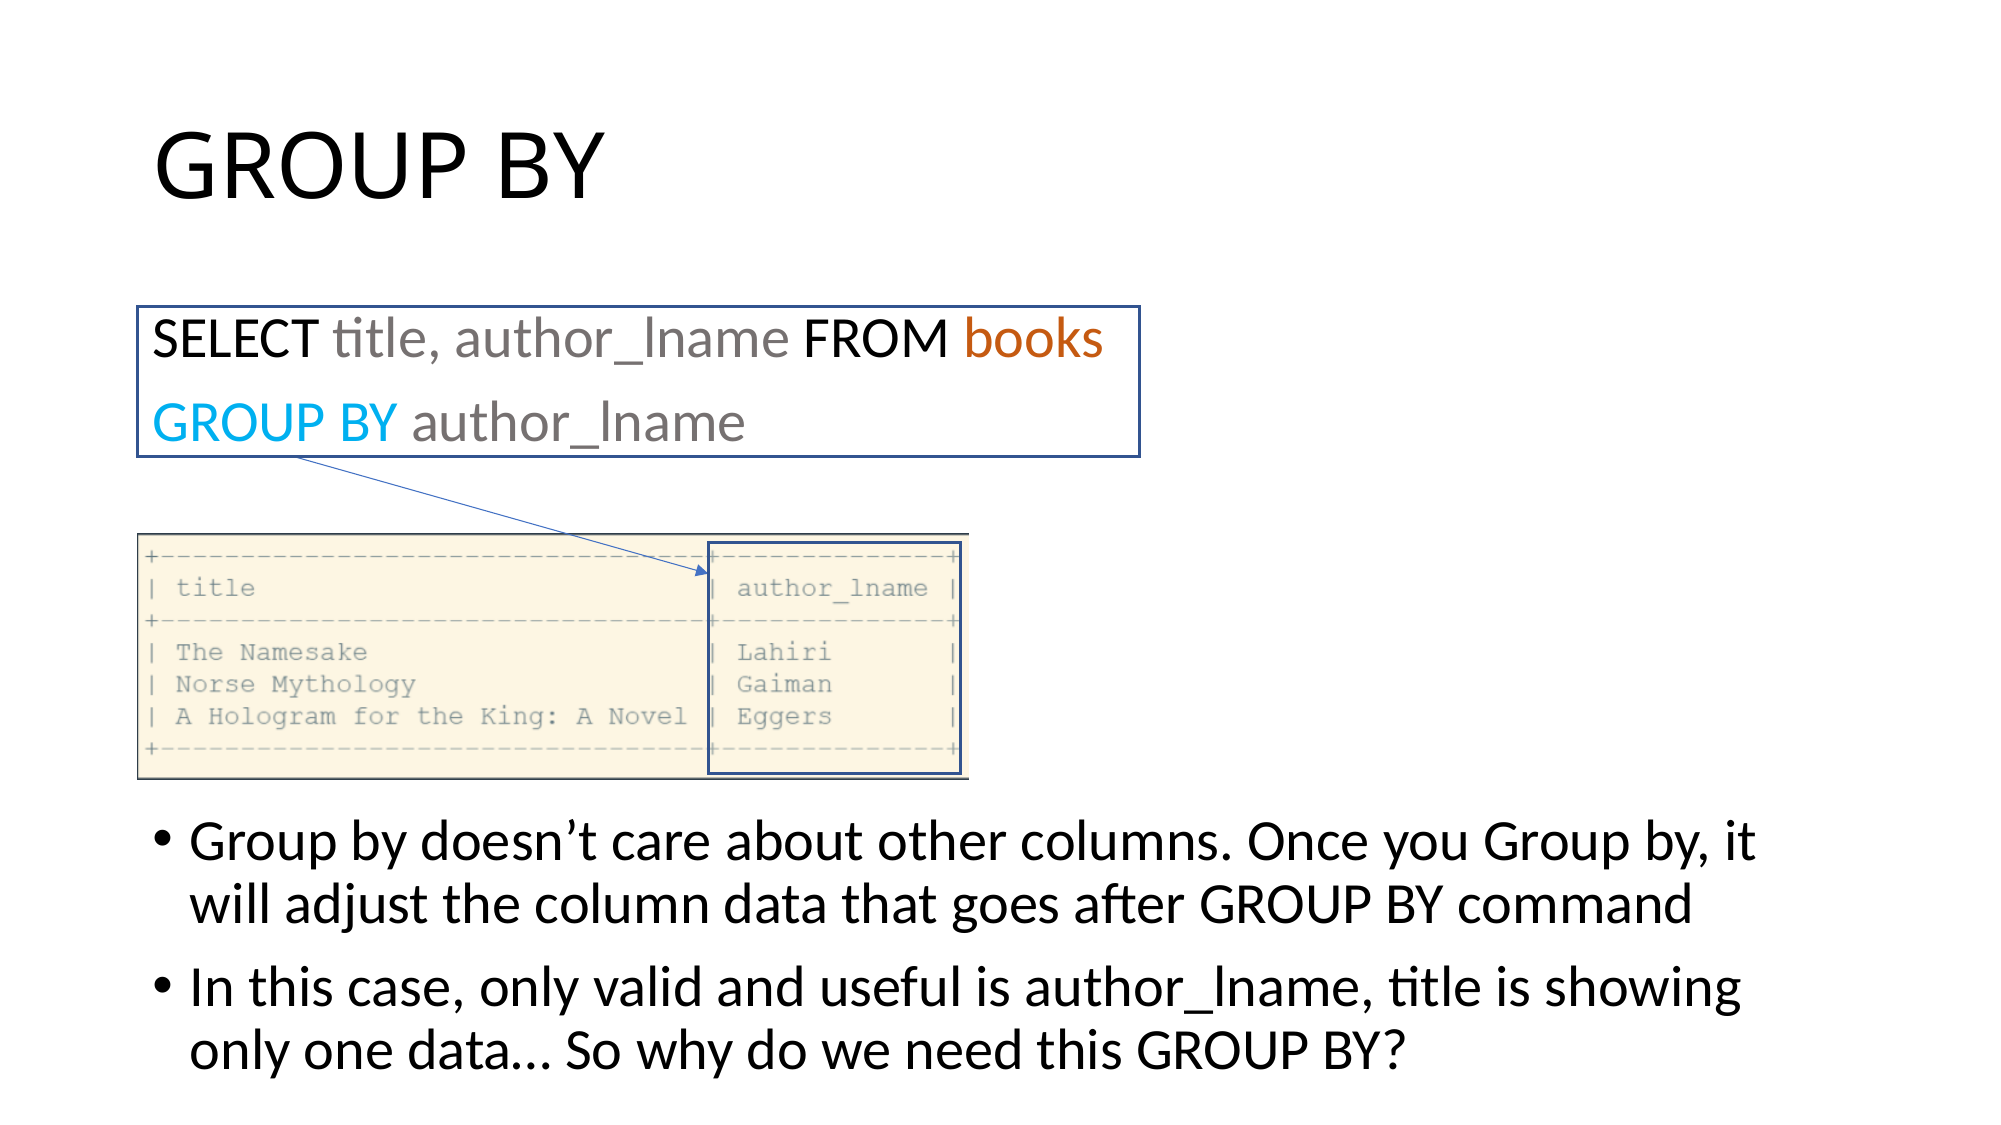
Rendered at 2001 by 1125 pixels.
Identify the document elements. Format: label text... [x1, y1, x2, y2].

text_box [292, 456, 709, 574]
text_box [136, 305, 1141, 457]
list SELECT title, author_lname FROM books GROUP BY author_lname Group by doesn’t care about other columns. Once you Group by, it will adjust the column data that goes after GROUP BY command In this case, only valid and useful is author_lname, title is showing only one data… So why do we need this GROUP BY? [137, 299, 1863, 1101]
title GROUP BY [137, 59, 1863, 278]
picture [137, 533, 969, 780]
